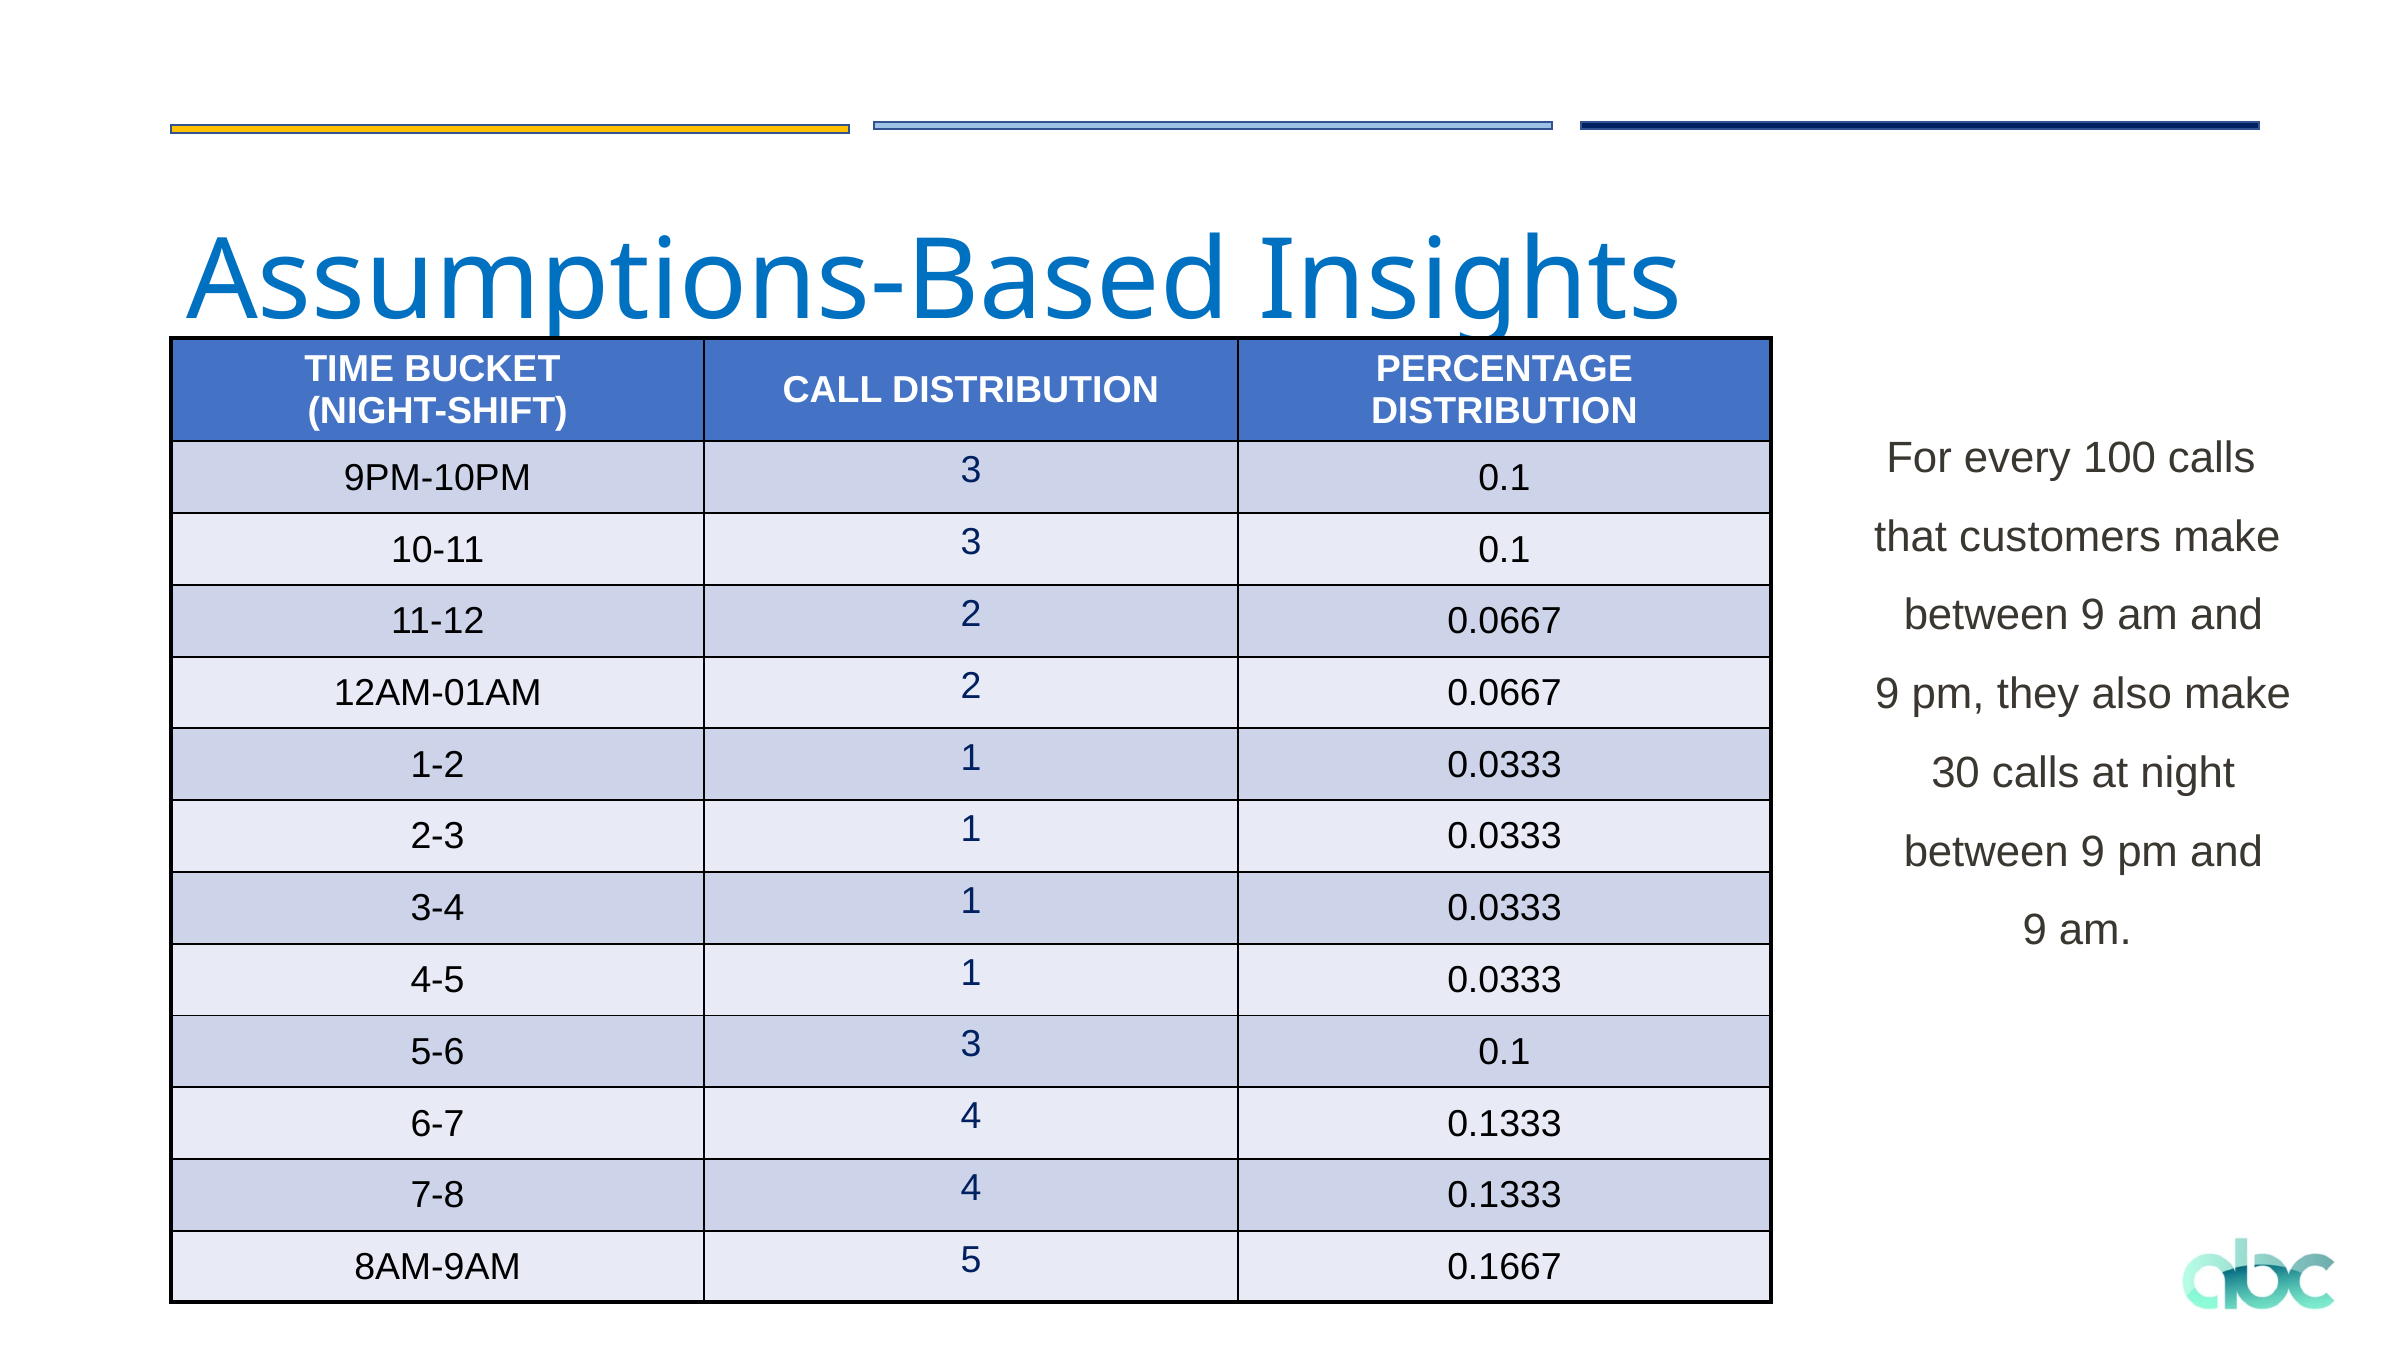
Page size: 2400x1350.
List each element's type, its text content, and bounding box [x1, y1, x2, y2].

table_cell 3 [705, 1016, 1237, 1086]
table_header CALL DISTRIBUTION [705, 340, 1237, 440]
table_cell 3 [705, 514, 1237, 584]
table_cell 5-6 [173, 1016, 703, 1086]
table_cell 4 [705, 1088, 1237, 1158]
table_cell 0.1667 [1239, 1232, 1769, 1300]
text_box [170, 121, 2260, 134]
table_cell 5 [705, 1232, 1237, 1300]
table_cell 1-2 [173, 729, 703, 799]
table_cell 7-8 [173, 1160, 703, 1230]
text_box Assumptions-Based Insights [171, 163, 2147, 339]
table_cell 0.1 [1239, 1016, 1769, 1086]
table_cell 0.0667 [1239, 586, 1769, 656]
table_cell 2-3 [173, 801, 703, 871]
table_cell 2 [705, 586, 1237, 656]
table_cell 4 [705, 1160, 1237, 1230]
table_cell 0.0667 [1239, 658, 1769, 727]
table_cell 0.1333 [1239, 1088, 1769, 1158]
table_cell 0.1333 [1239, 1160, 1769, 1230]
table_cell 0.0333 [1239, 729, 1769, 799]
text_box For every 100 calls that customers make between 9 am and 9 pm, they also make 30 calls at night between 9 pm and 9 am. [1846, 395, 2309, 962]
table_cell 8AM-9AM [173, 1232, 703, 1300]
table_header PERCENTAGE DISTRIBUTION [1239, 340, 1769, 440]
picture [2181, 1233, 2337, 1315]
table_cell 2 [705, 658, 1237, 727]
table_cell 0.1 [1239, 514, 1769, 584]
table_cell 1 [705, 801, 1237, 871]
table_cell 3-4 [173, 873, 703, 943]
table_cell 0.0333 [1239, 801, 1769, 871]
table_cell 11-12 [173, 586, 703, 656]
table_cell 0.1 [1239, 442, 1769, 512]
table_cell 0.0333 [1239, 945, 1769, 1015]
table_cell 10-11 [173, 514, 703, 584]
table_cell 1 [705, 729, 1237, 799]
table_cell 1 [705, 873, 1237, 943]
table_cell 4-5 [173, 945, 703, 1015]
table_cell 1 [705, 945, 1237, 1015]
table_header TIME BUCKET (NIGHT-SHIFT) [173, 340, 703, 440]
table_cell 6-7 [173, 1088, 703, 1158]
table_cell 3 [705, 442, 1237, 512]
table_cell 9PM-10PM [173, 442, 703, 512]
table_cell 0.0333 [1239, 873, 1769, 943]
table_cell 12AM-01AM [173, 658, 703, 727]
